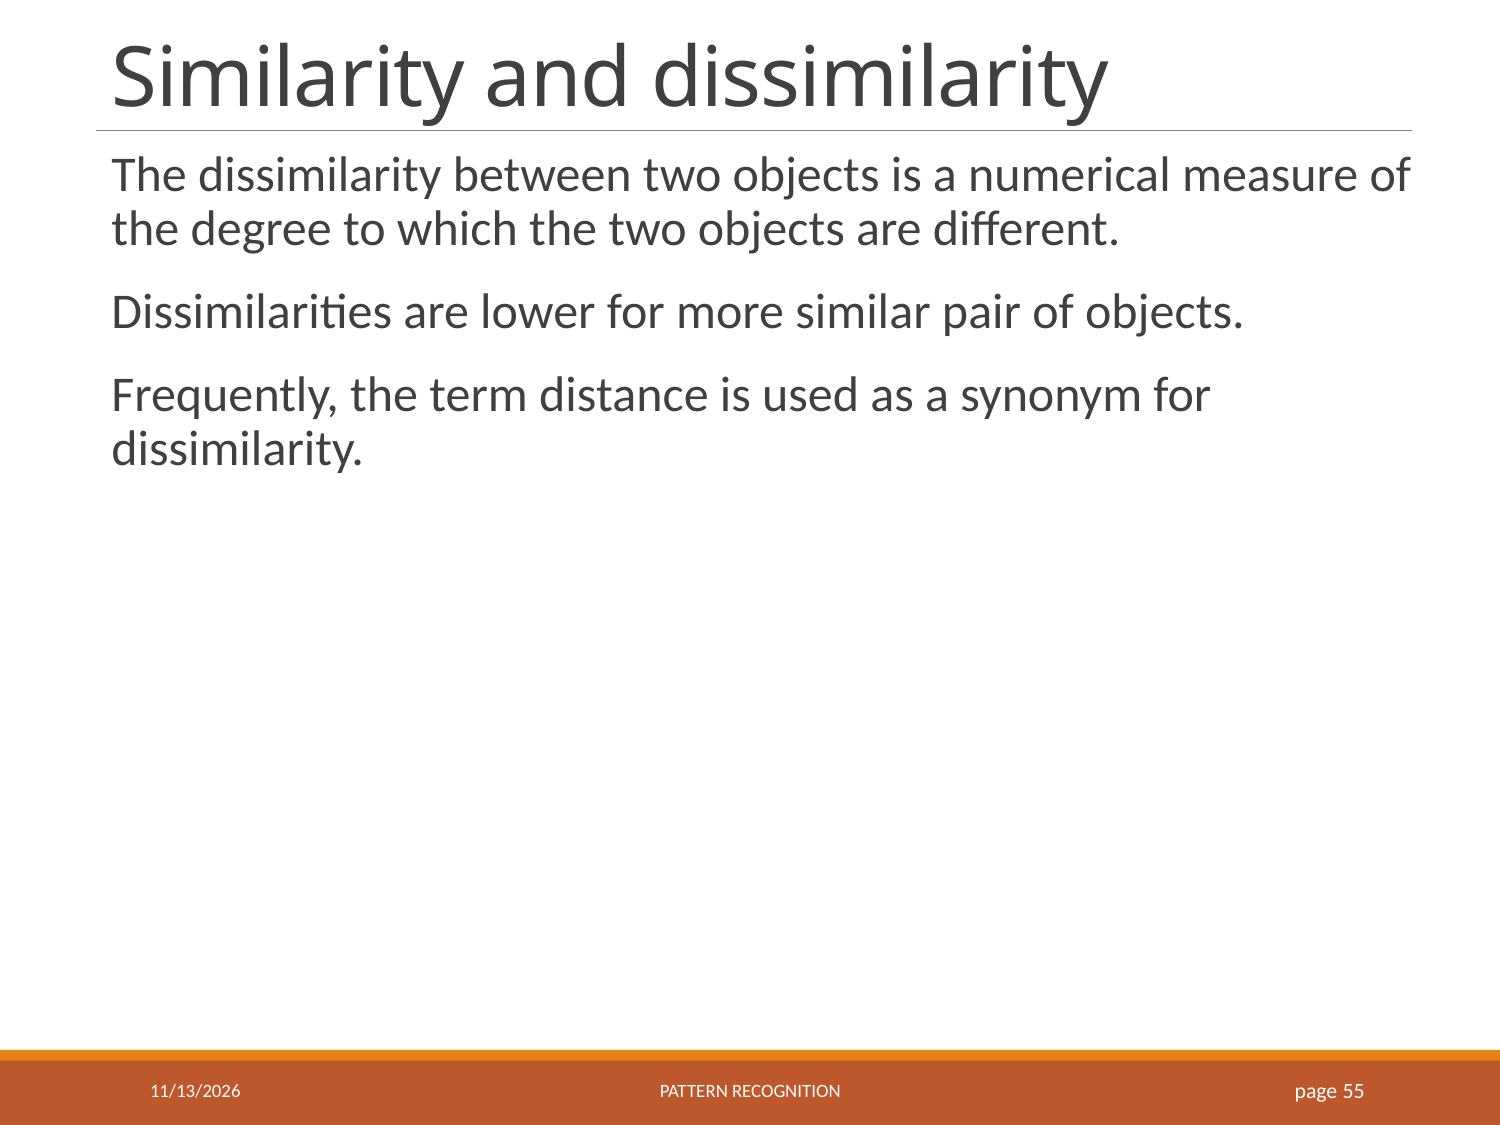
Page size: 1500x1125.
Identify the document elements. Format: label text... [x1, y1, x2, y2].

list The dissimilarity between two objects is a numerical measure of the degree to which the two objects are different. Dissimilarities are lower for more similar pair of objects. Frequently, the term distance is used as a synonym for dissimilarity. [96, 140, 1413, 1034]
title Similarity and dissimilarity [96, 19, 1413, 131]
slide_number page 55 [1218, 1059, 1380, 1120]
footer Pattern recognition [453, 1059, 1047, 1120]
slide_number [135, 1059, 440, 1120]
